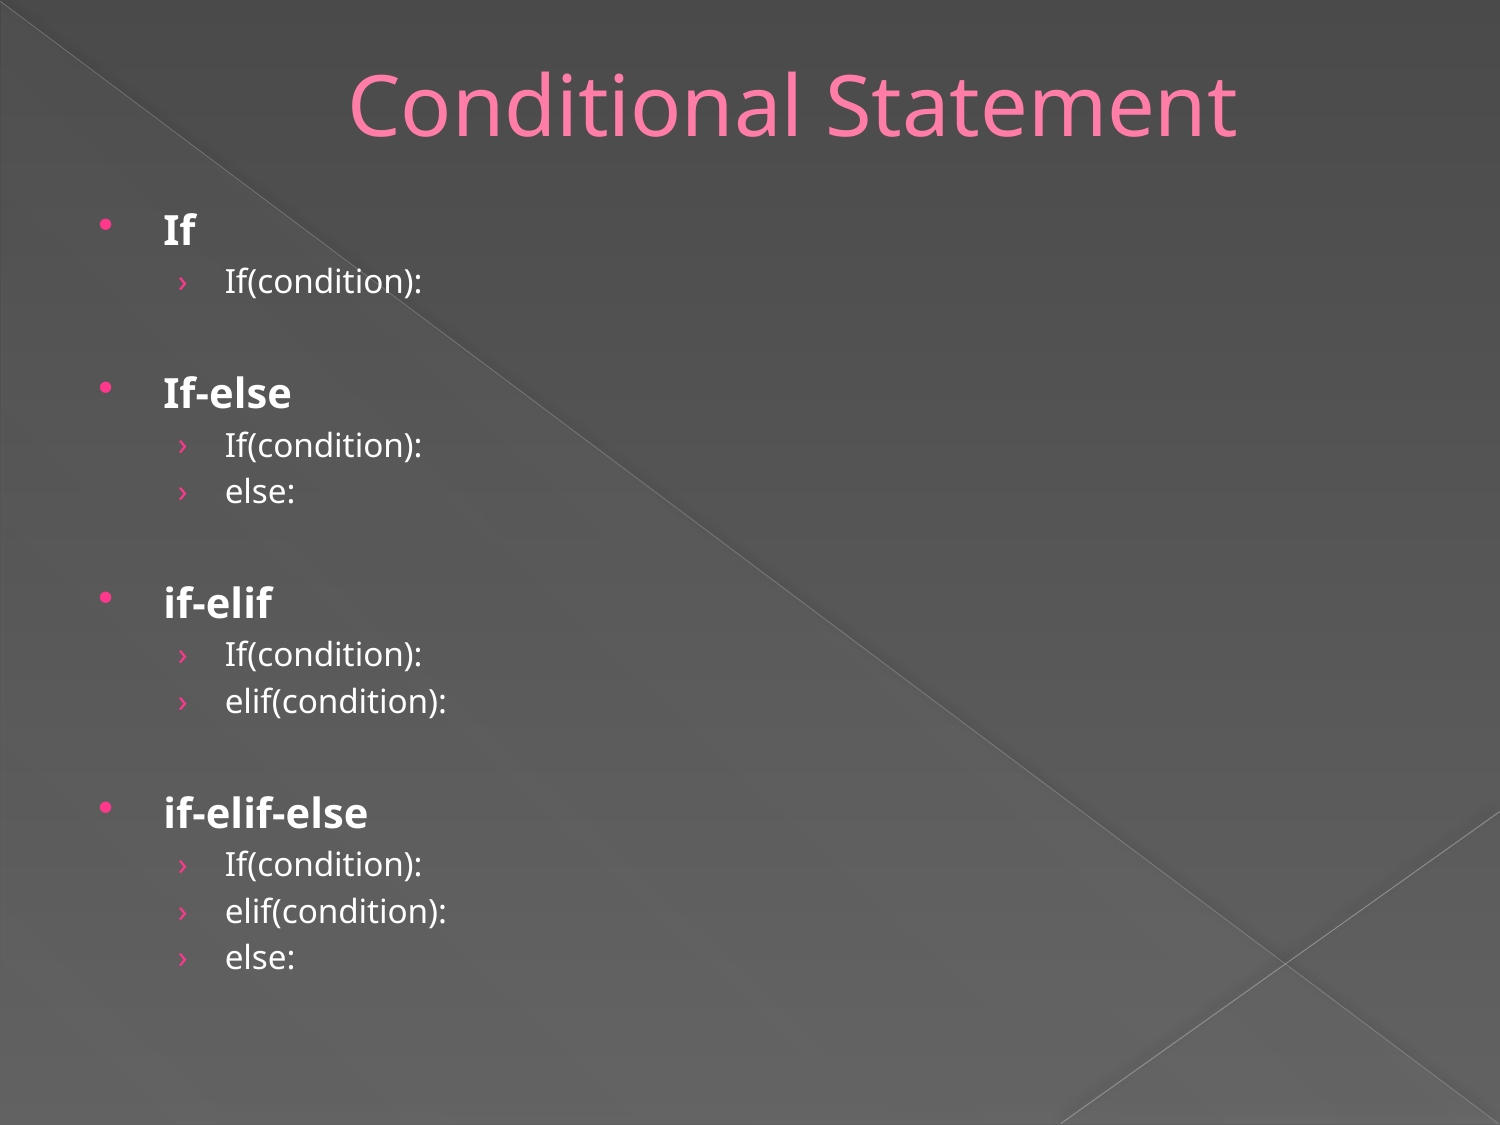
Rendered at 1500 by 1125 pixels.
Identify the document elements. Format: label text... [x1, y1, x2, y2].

list If If(condition): If-else If(condition): else: if-elif If(condition): elif(condition): if-elif-else If(condition): elif(condition): else: [75, 196, 1425, 1059]
title Conditional Statement [75, 43, 1425, 161]
